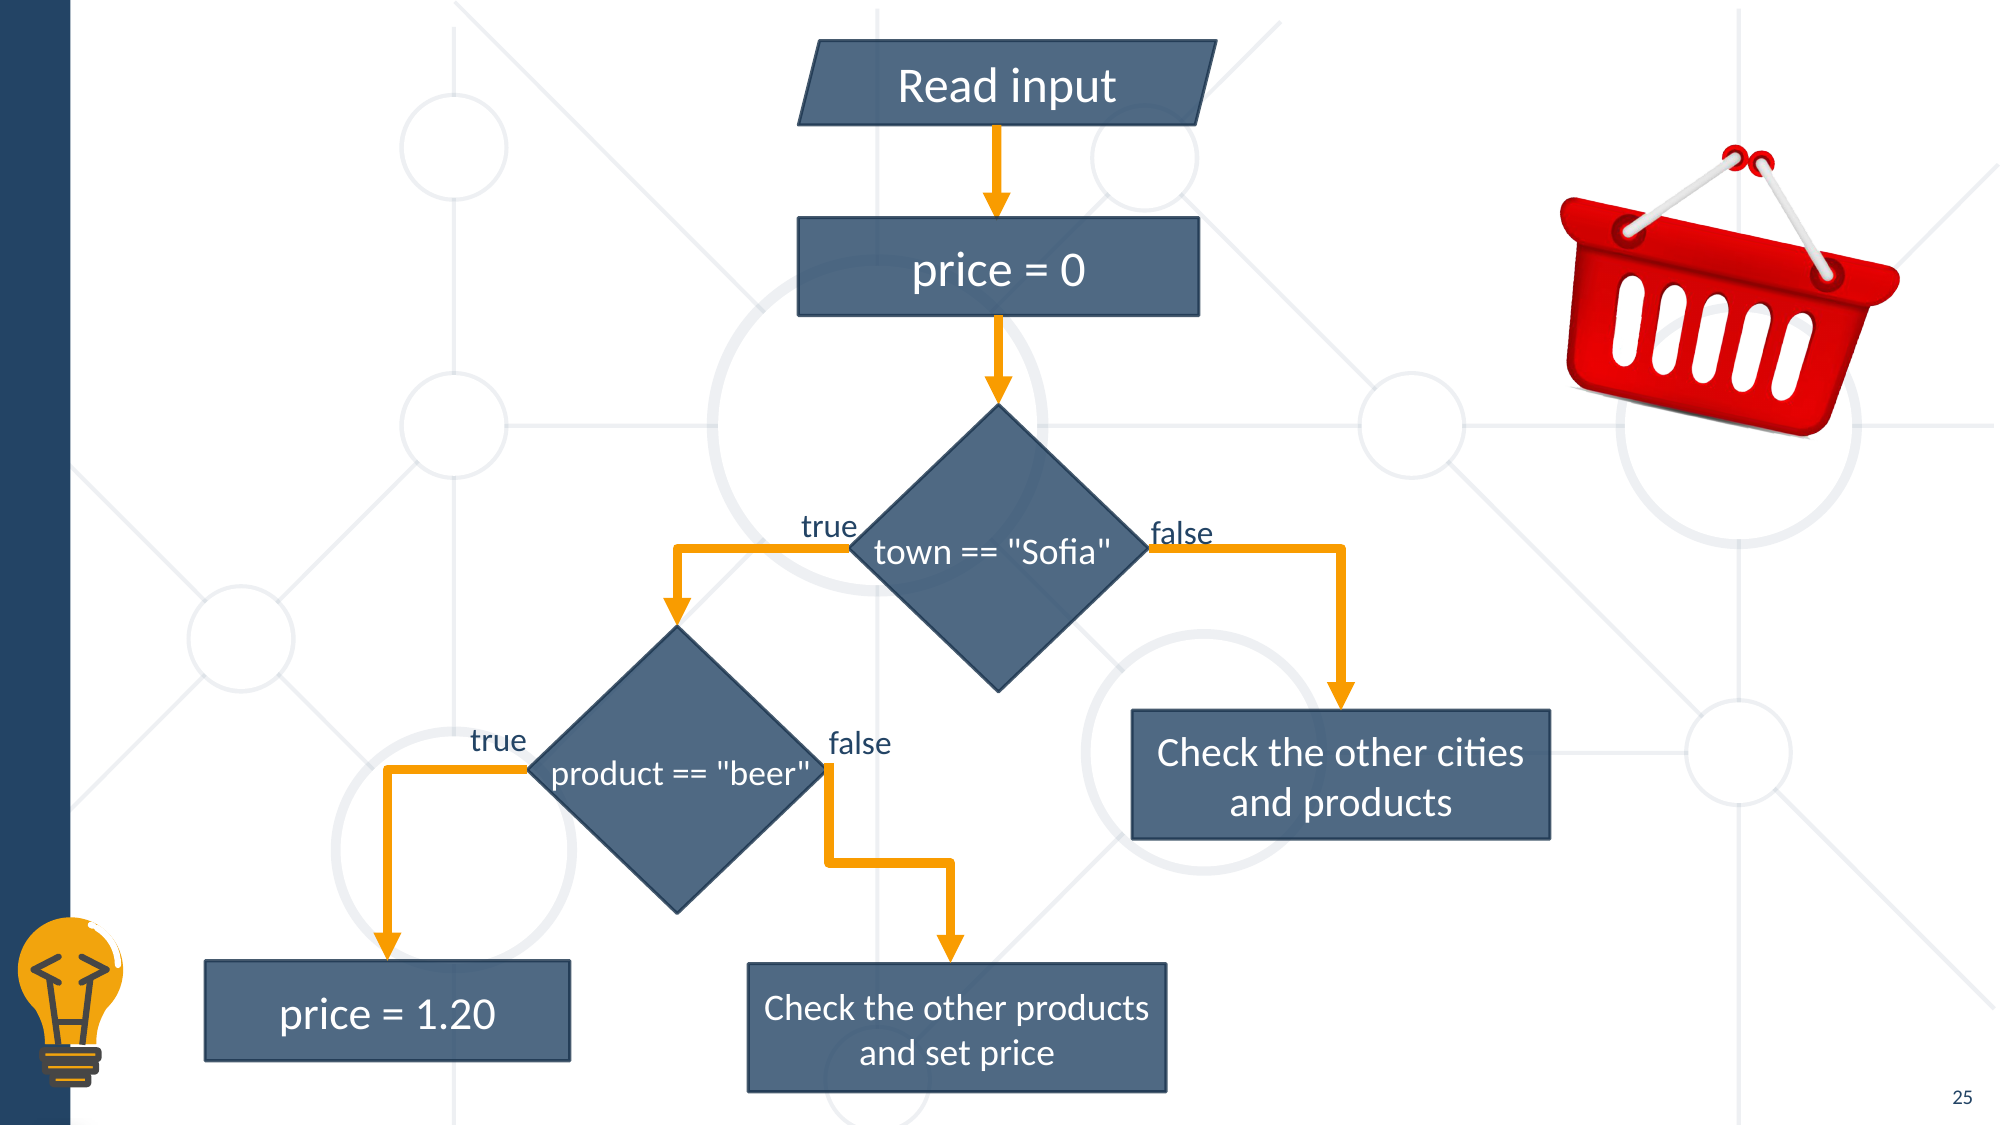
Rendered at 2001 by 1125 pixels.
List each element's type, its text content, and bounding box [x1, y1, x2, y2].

text_box Check the other cities and products [1130, 708, 1552, 841]
text_box Check the other products and set price [746, 962, 1168, 1094]
text_box 25 [1927, 1067, 1989, 1117]
picture [1512, 97, 1929, 461]
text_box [1126, 489, 1342, 711]
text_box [526, 625, 853, 914]
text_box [848, 404, 1149, 693]
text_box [805, 699, 951, 964]
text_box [676, 482, 920, 627]
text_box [387, 696, 575, 961]
text_box Read input [796, 38, 1219, 124]
text_box price = 1.20 [203, 959, 572, 1063]
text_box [798, 124, 1200, 316]
